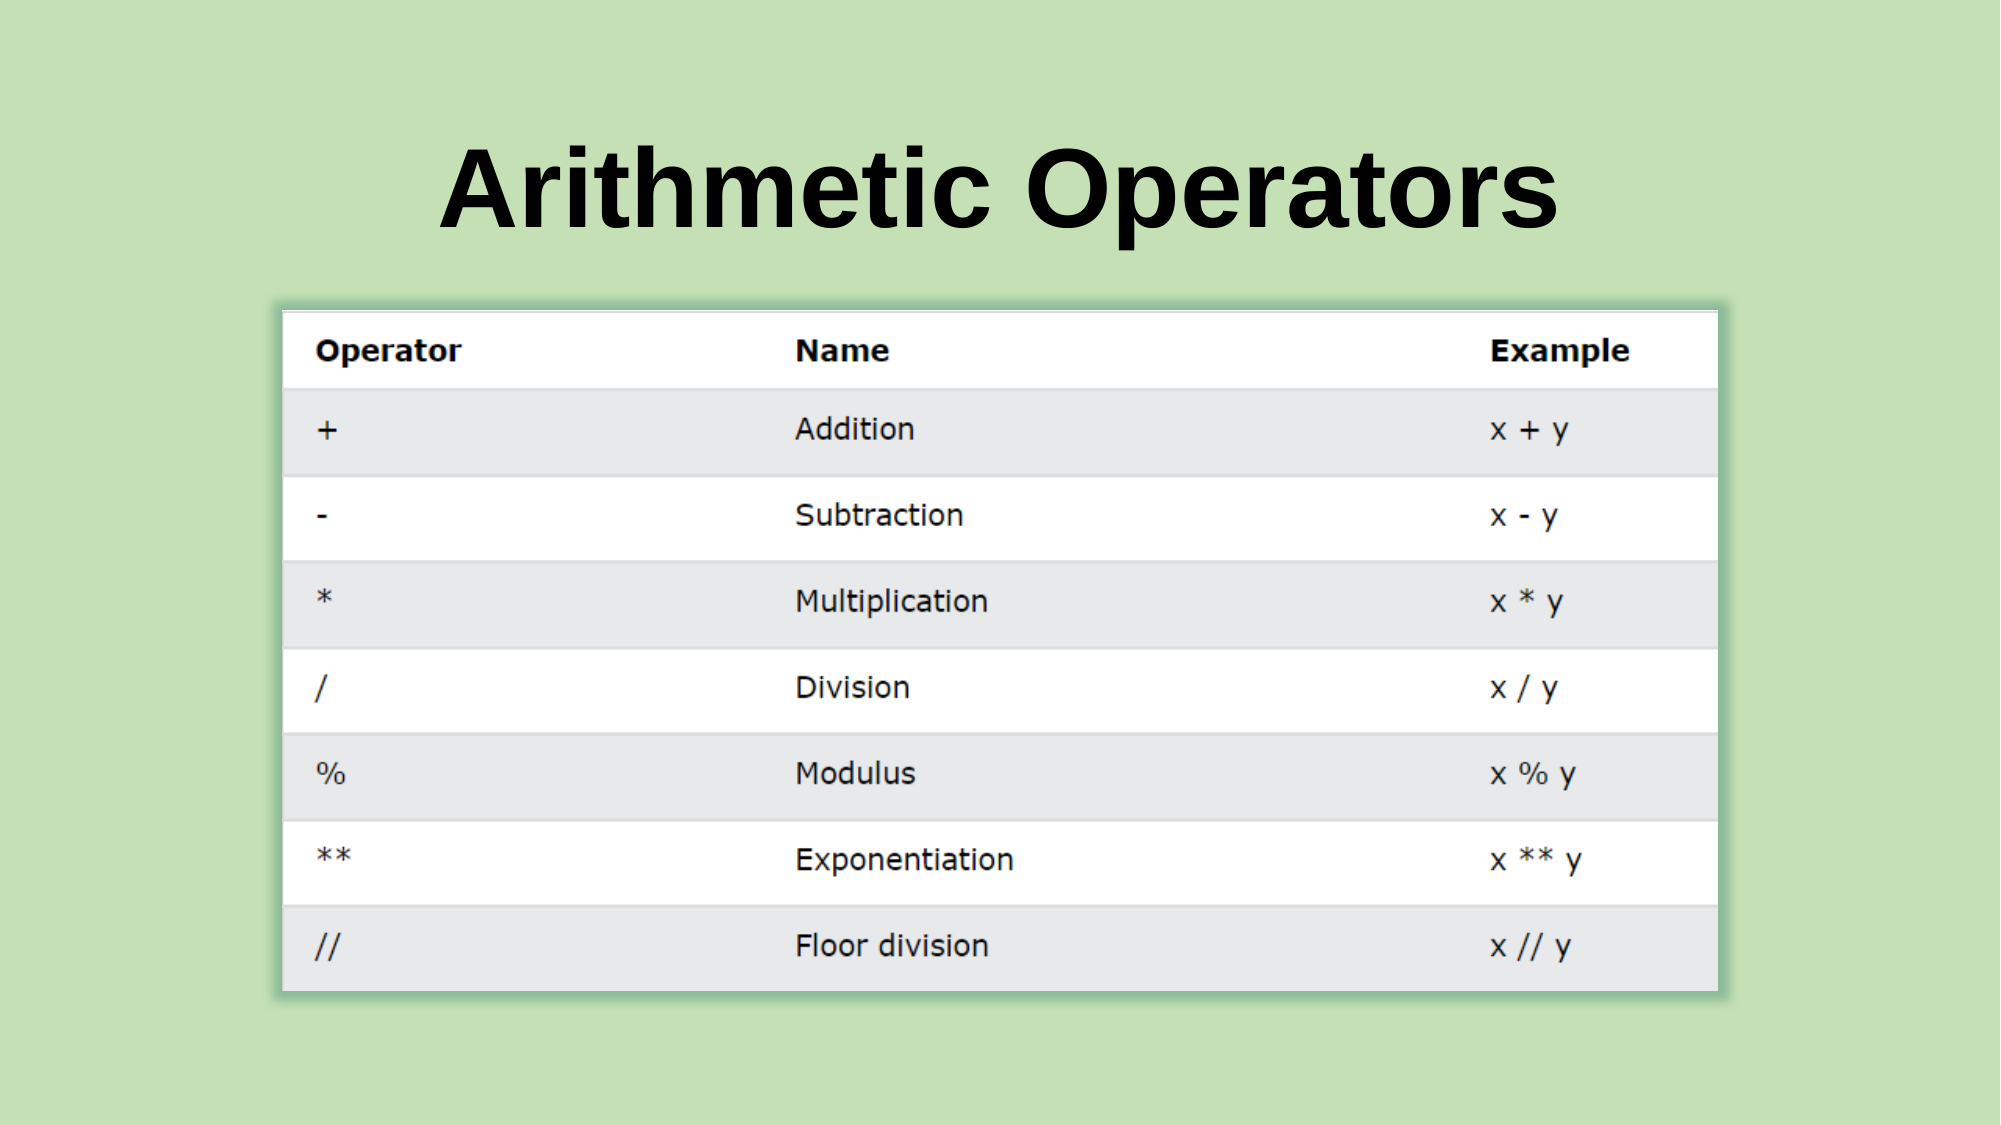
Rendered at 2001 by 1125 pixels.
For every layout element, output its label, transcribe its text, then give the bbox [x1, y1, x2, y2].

picture [282, 310, 1719, 991]
text_box Arithmetic Operators [395, 107, 1604, 258]
